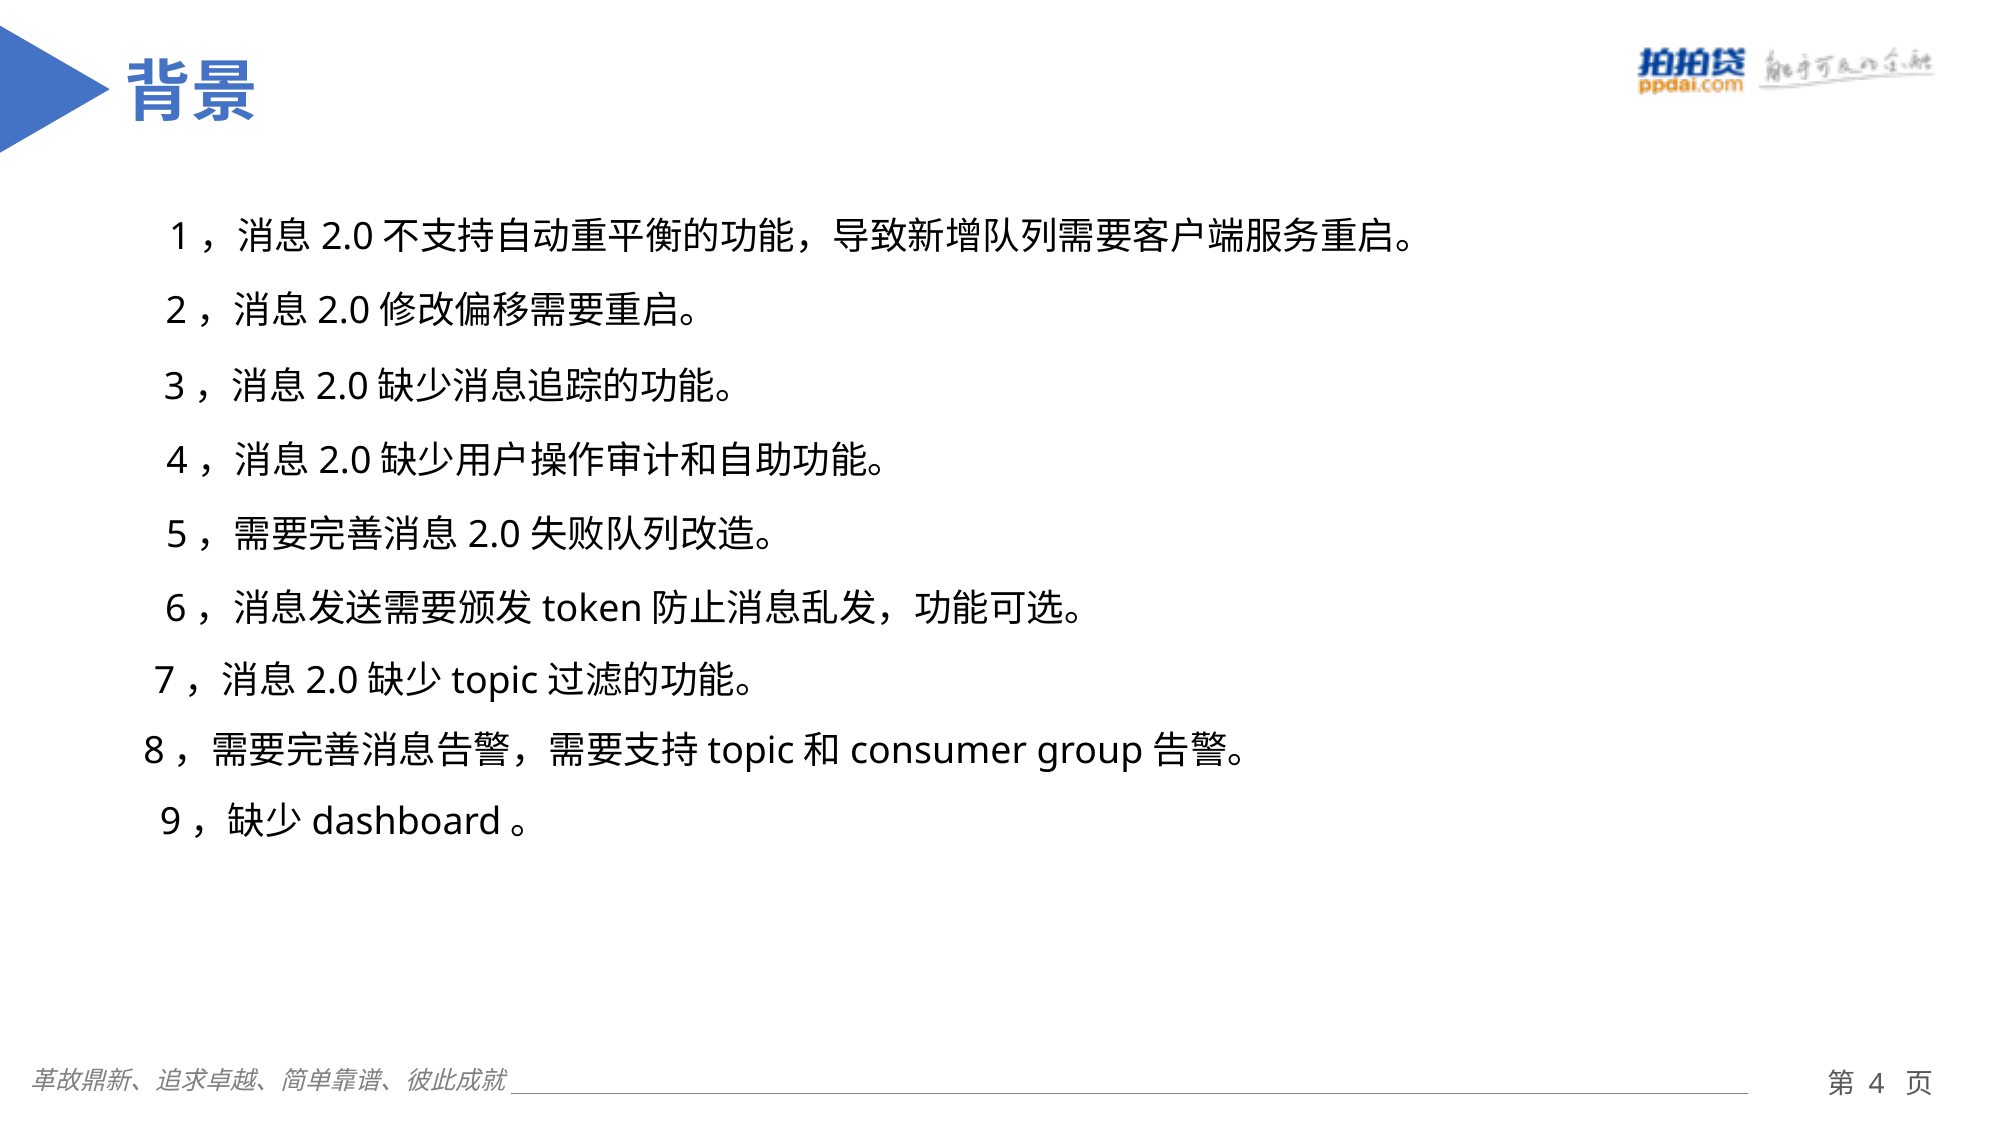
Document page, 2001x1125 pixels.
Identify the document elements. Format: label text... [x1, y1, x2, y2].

text_box 2，消息2.0修改偏移需要重启。 [150, 278, 732, 338]
text_box 5，需要完善消息2.0失败队列改造。 [151, 502, 808, 563]
text_box 背景 [104, 38, 279, 139]
picture [1626, 0, 1947, 158]
text_box [0, 25, 110, 153]
text_box 1，消息2.0不支持自动重平衡的功能，导致新增队列需要客户端服务重启。 [154, 204, 1448, 265]
text_box 6，消息发送需要颁发token防止消息乱发，功能可选。 [150, 576, 1117, 636]
text_box 8，需要完善消息告警，需要支持topic和consumer group告警。 [128, 718, 1280, 779]
text_box 4，消息2.0缺少用户操作审计和自助功能。 [151, 428, 921, 488]
text_box 9，缺少dashboard。 [144, 789, 563, 850]
text_box 7，消息2.0缺少topic过滤的功能。 [138, 648, 788, 709]
text_box 3，消息2.0缺少消息追踪的功能。 [149, 354, 768, 415]
